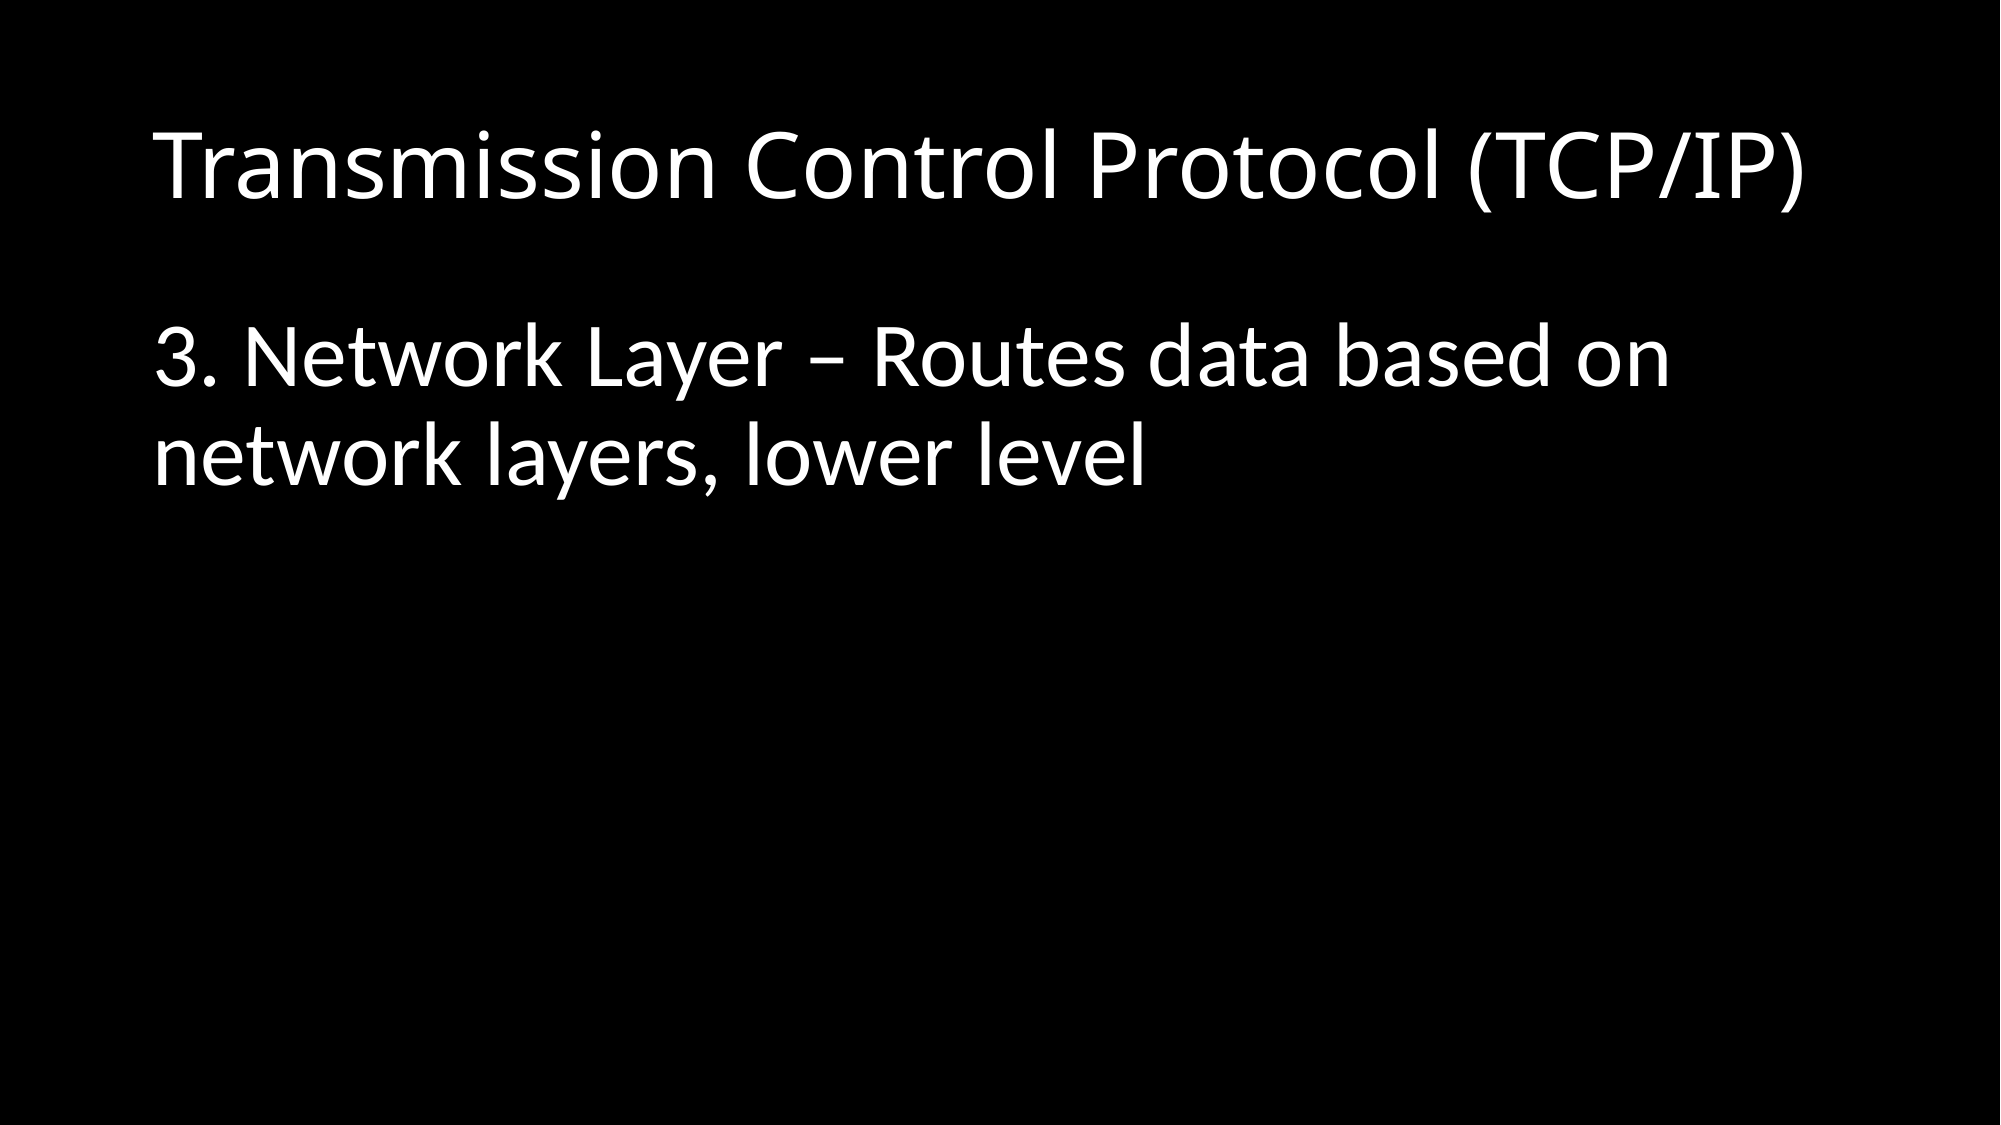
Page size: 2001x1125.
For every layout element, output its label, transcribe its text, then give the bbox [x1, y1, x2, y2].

list 3. Network Layer – Routes data based on network layers, lower level [137, 299, 1863, 1014]
title Transmission Control Protocol (TCP/IP) [137, 59, 1863, 278]
